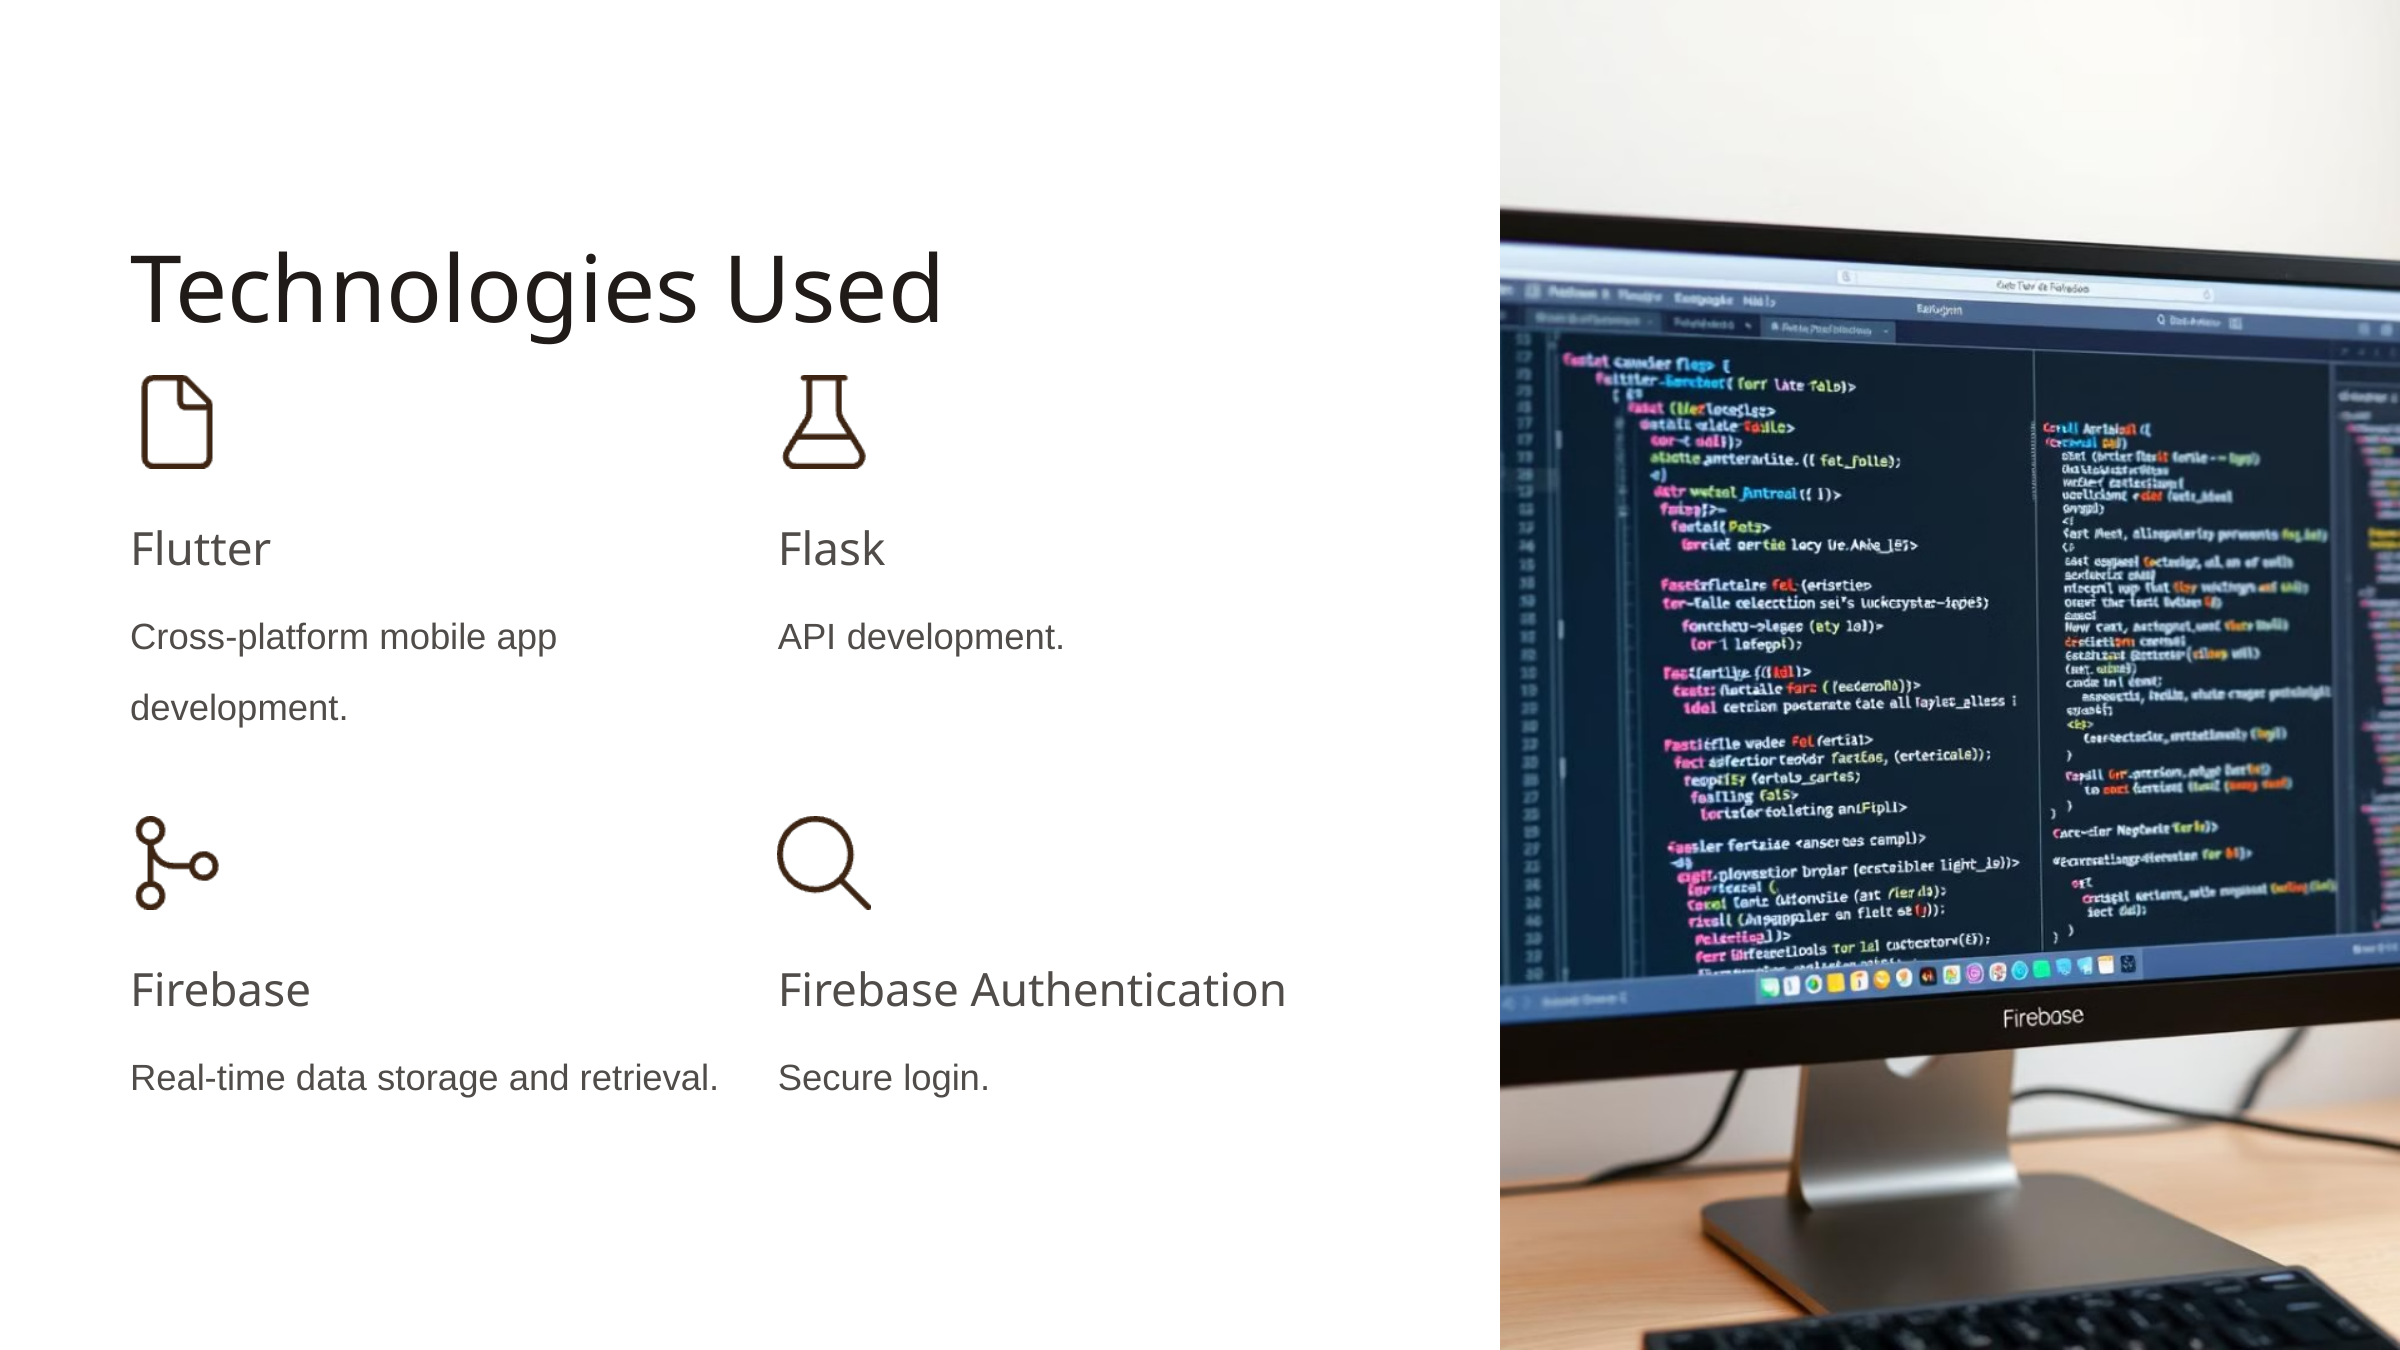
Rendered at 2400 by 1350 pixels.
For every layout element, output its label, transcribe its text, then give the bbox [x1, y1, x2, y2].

text_box API development. [777, 586, 1370, 646]
text_box Flask [777, 505, 1243, 564]
picture [777, 375, 872, 469]
text_box Real-time data storage and retrieval. [130, 1027, 722, 1147]
text_box Secure login. [777, 1027, 1370, 1087]
text_box Technologies Used [130, 203, 1061, 320]
text_box Firebase Authentication [777, 947, 1327, 1006]
picture [1499, 0, 2400, 1350]
text_box Cross-platform mobile app development. [130, 586, 722, 706]
text_box Flutter [130, 505, 596, 564]
picture [129, 816, 224, 911]
text_box Firebase [130, 947, 596, 1006]
picture [777, 816, 872, 911]
picture [129, 375, 224, 469]
